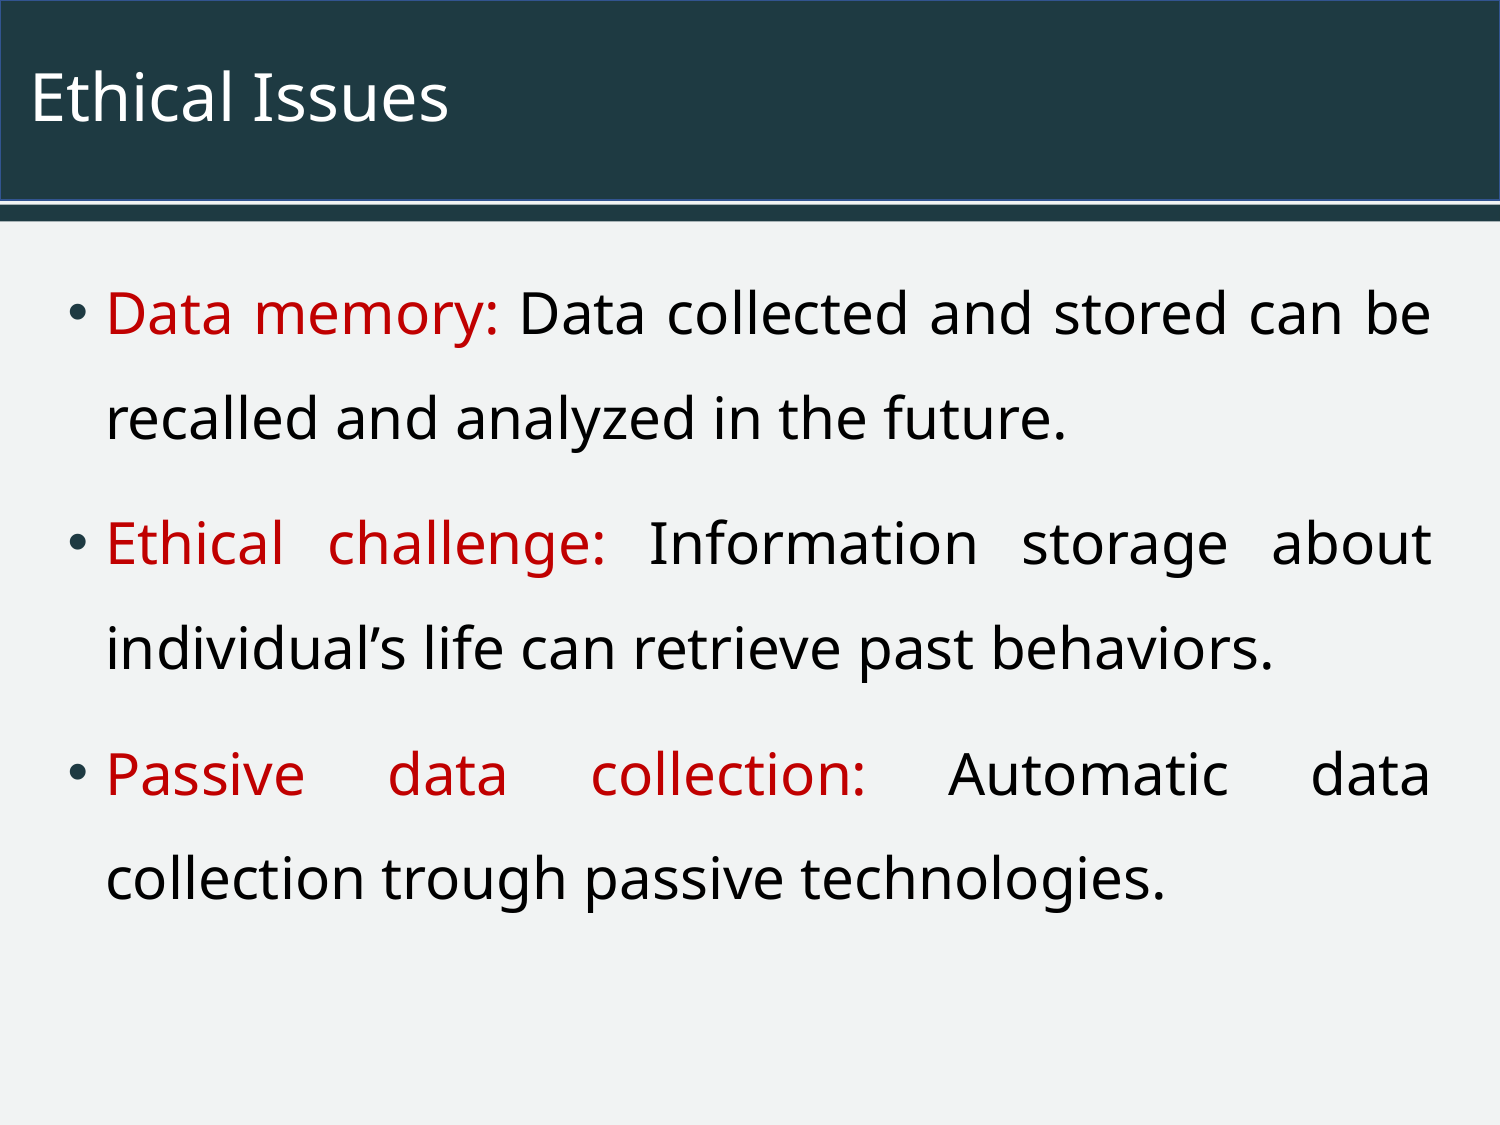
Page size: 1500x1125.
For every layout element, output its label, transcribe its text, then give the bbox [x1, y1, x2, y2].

list Data memory: Data collected and stored can be recalled and analyzed in the future. Ethical challenge: Information storage about individual’s life can retrieve past behaviors. Passive data collection: Automatic data collection trough passive technologies. [52, 233, 1448, 949]
title Ethical Issues [14, 0, 1500, 200]
